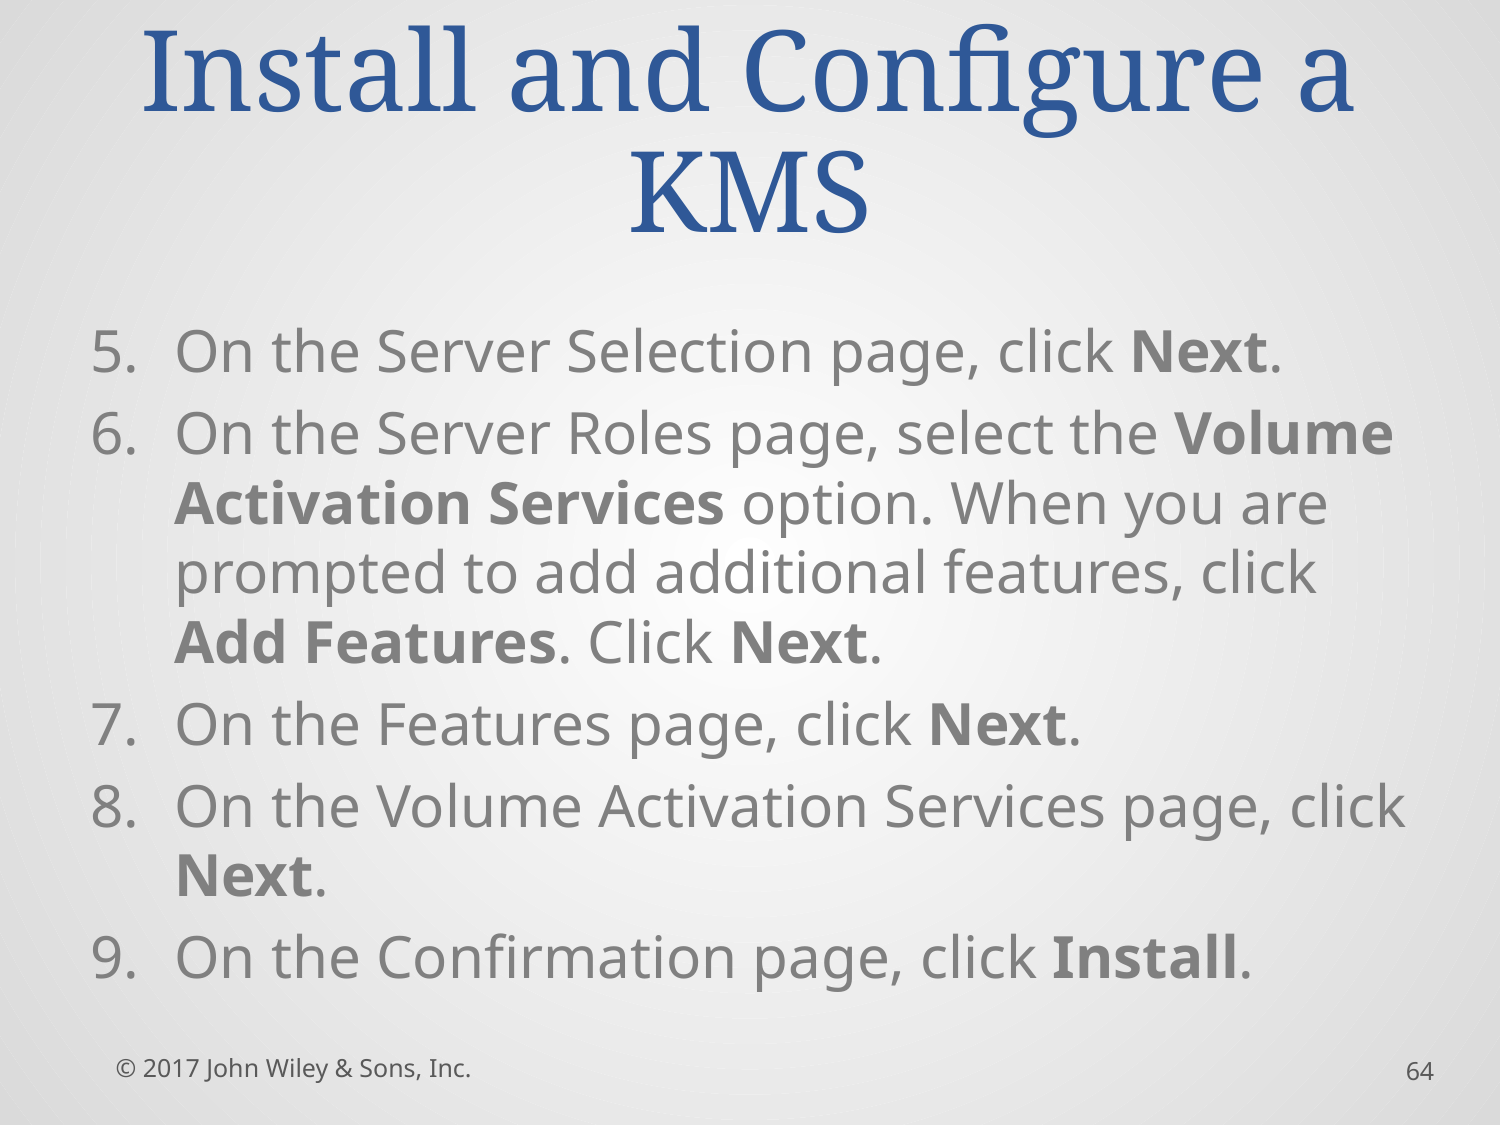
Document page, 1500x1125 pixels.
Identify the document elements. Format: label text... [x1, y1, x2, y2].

slide_number 64 [1401, 1042, 1494, 1103]
footer © 2017 John Wiley & Sons, Inc. [108, 1037, 576, 1098]
list On the Server Selection page, click Next. On the Server Roles page, select the Volume Activation Services option. When you are prompted to add additional features, click Add Features. Click Next. On the Features page, click Next. On the Volume Activation Services page, click Next. On the Confirmation page, click Install. [75, 307, 1425, 1005]
title Install and Configure a KMS [75, 0, 1425, 263]
